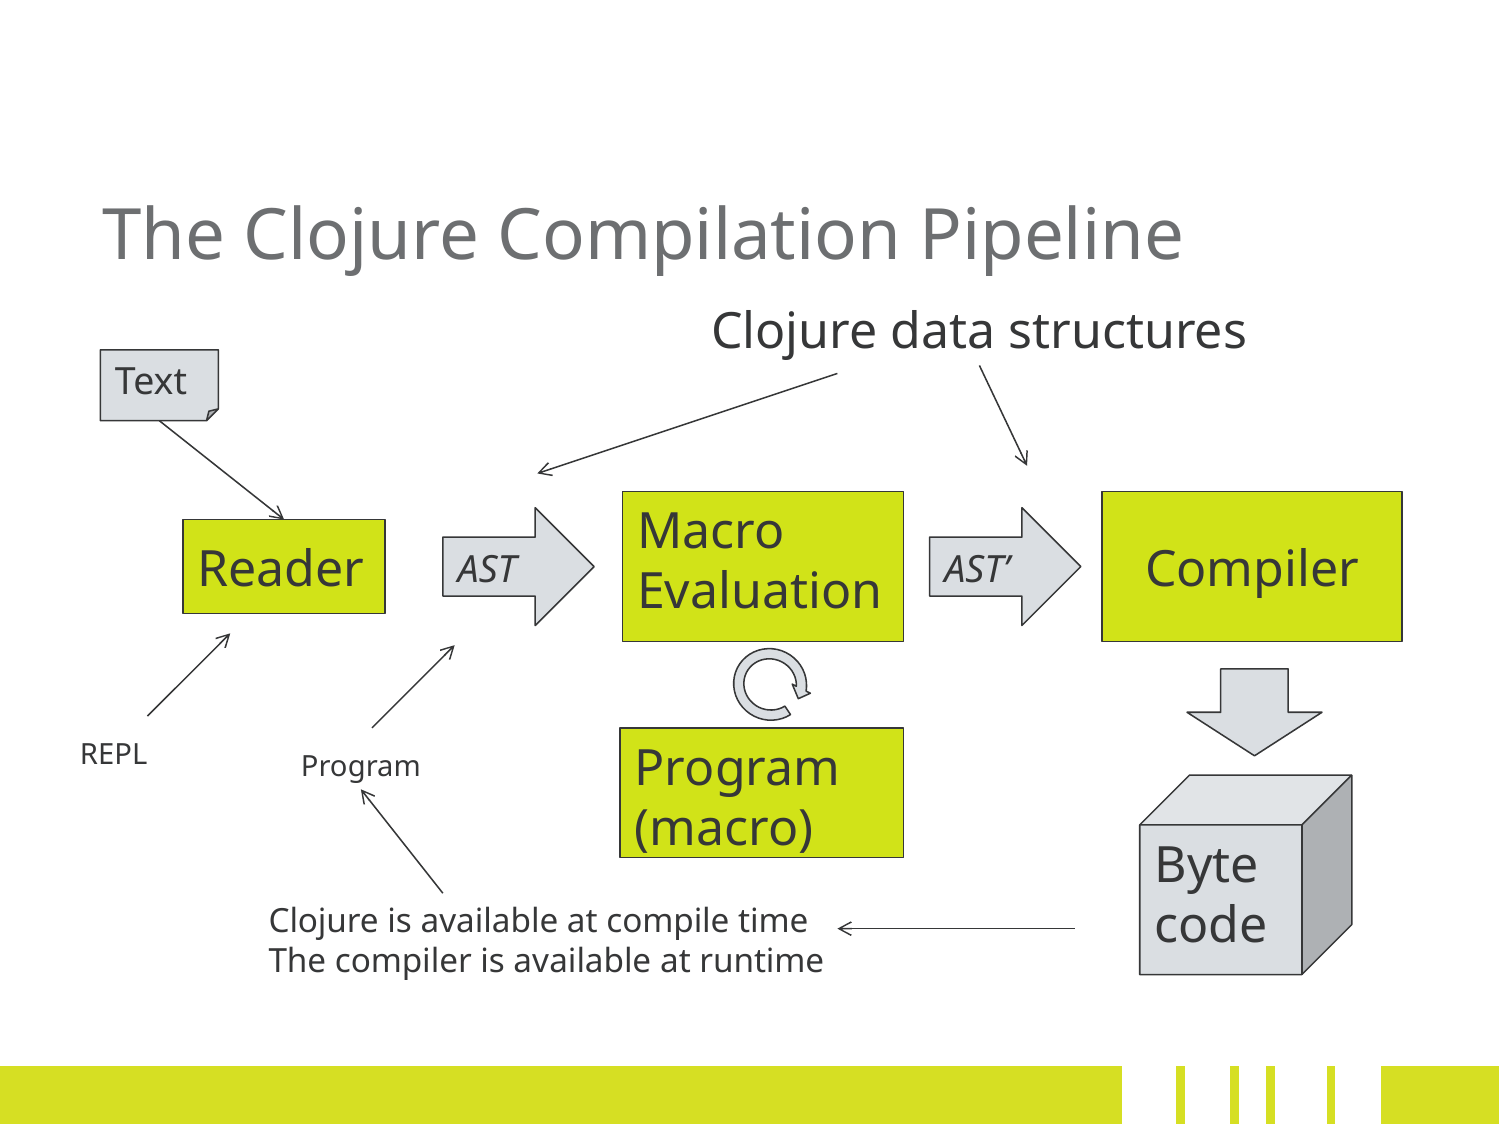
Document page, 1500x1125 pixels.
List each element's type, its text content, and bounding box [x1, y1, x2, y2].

text_box AST’ [929, 507, 1081, 626]
text_box Byte code [1139, 775, 1352, 975]
text_box Text [100, 349, 219, 421]
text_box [159, 420, 285, 520]
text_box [537, 373, 838, 474]
text_box [1187, 668, 1323, 756]
text_box Compiler [1102, 491, 1402, 642]
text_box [371, 644, 455, 729]
text_box Reader [183, 519, 386, 614]
text_box [733, 648, 811, 721]
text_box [953, 392, 1054, 441]
text_box REPL [65, 727, 163, 778]
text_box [360, 789, 444, 894]
text_box Clojure is available at compile time The compiler is available at runtime [253, 891, 845, 987]
text_box Clojure data structures [696, 290, 1263, 366]
title The Clojure Compilation Pipeline [87, 174, 1326, 288]
text_box Macro Evaluation [622, 491, 904, 642]
text_box Program (macro) [620, 727, 904, 858]
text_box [147, 633, 231, 717]
text_box AST [442, 507, 595, 626]
text_box Program [286, 739, 436, 790]
